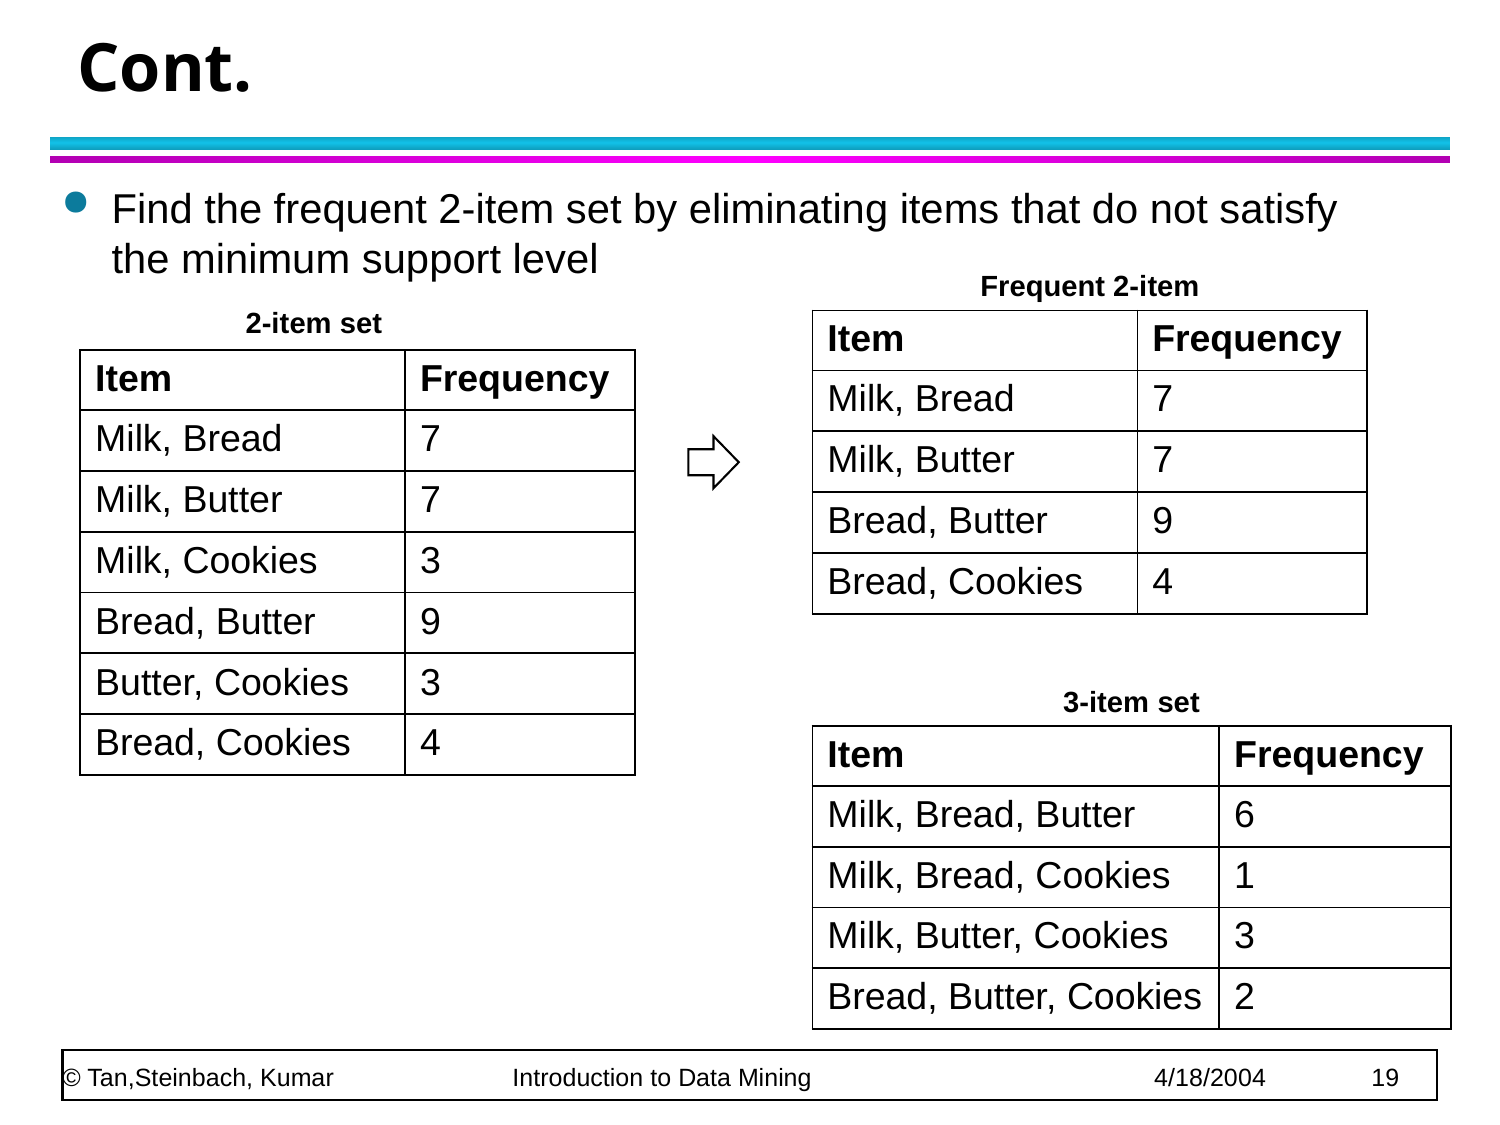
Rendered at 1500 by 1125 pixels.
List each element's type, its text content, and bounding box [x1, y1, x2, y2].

table_header Frequency [1138, 311, 1366, 370]
table_cell Butter, Cookies [81, 654, 404, 713]
table_cell Milk, Bread, Butter [813, 787, 1218, 846]
table_cell 2 [1220, 969, 1450, 1028]
table_cell Milk, Bread, Cookies [813, 848, 1218, 907]
table_cell Milk, Butter [81, 472, 404, 531]
table_cell 9 [406, 593, 634, 652]
table_cell Bread, Cookies [813, 554, 1137, 613]
table_header Frequency [406, 351, 634, 409]
table_cell Bread, Butter, Cookies [813, 969, 1218, 1028]
text_box Frequent 2-item [965, 259, 1215, 310]
text_box 2-item set [230, 297, 565, 348]
list Find the frequent 2-item set by eliminating items that do not satisfy the minimum support level [48, 174, 1414, 1025]
table_cell 3 [406, 654, 634, 713]
table_cell 7 [406, 411, 634, 470]
text_box [687, 433, 741, 491]
table_cell Milk, Bread [81, 411, 404, 470]
table_cell 3 [406, 533, 634, 592]
table_cell Milk, Cookies [81, 533, 404, 592]
table_cell 7 [1138, 432, 1366, 491]
table_cell 4 [1138, 554, 1366, 613]
table_cell 7 [406, 472, 634, 531]
table_cell Milk, Bread [813, 371, 1137, 430]
table_cell 9 [1138, 493, 1366, 552]
text_box 3-item set [1048, 675, 1215, 726]
table_header Item [813, 727, 1218, 785]
table_cell Bread, Butter [81, 593, 404, 652]
title Cont. [62, 24, 1421, 113]
table_cell Bread, Butter [813, 493, 1137, 552]
table_cell Milk, Butter [813, 432, 1137, 491]
table_header Item [81, 351, 404, 409]
table_cell 3 [1220, 908, 1450, 967]
table_cell 6 [1220, 787, 1450, 846]
table_cell 1 [1220, 848, 1450, 907]
table_header Item [813, 311, 1137, 370]
table_cell Bread, Cookies [81, 715, 404, 774]
table_cell 4 [406, 715, 634, 774]
table_cell Milk, Butter, Cookies [813, 908, 1218, 967]
table_cell 7 [1138, 371, 1366, 430]
table_header Frequency [1220, 727, 1450, 785]
